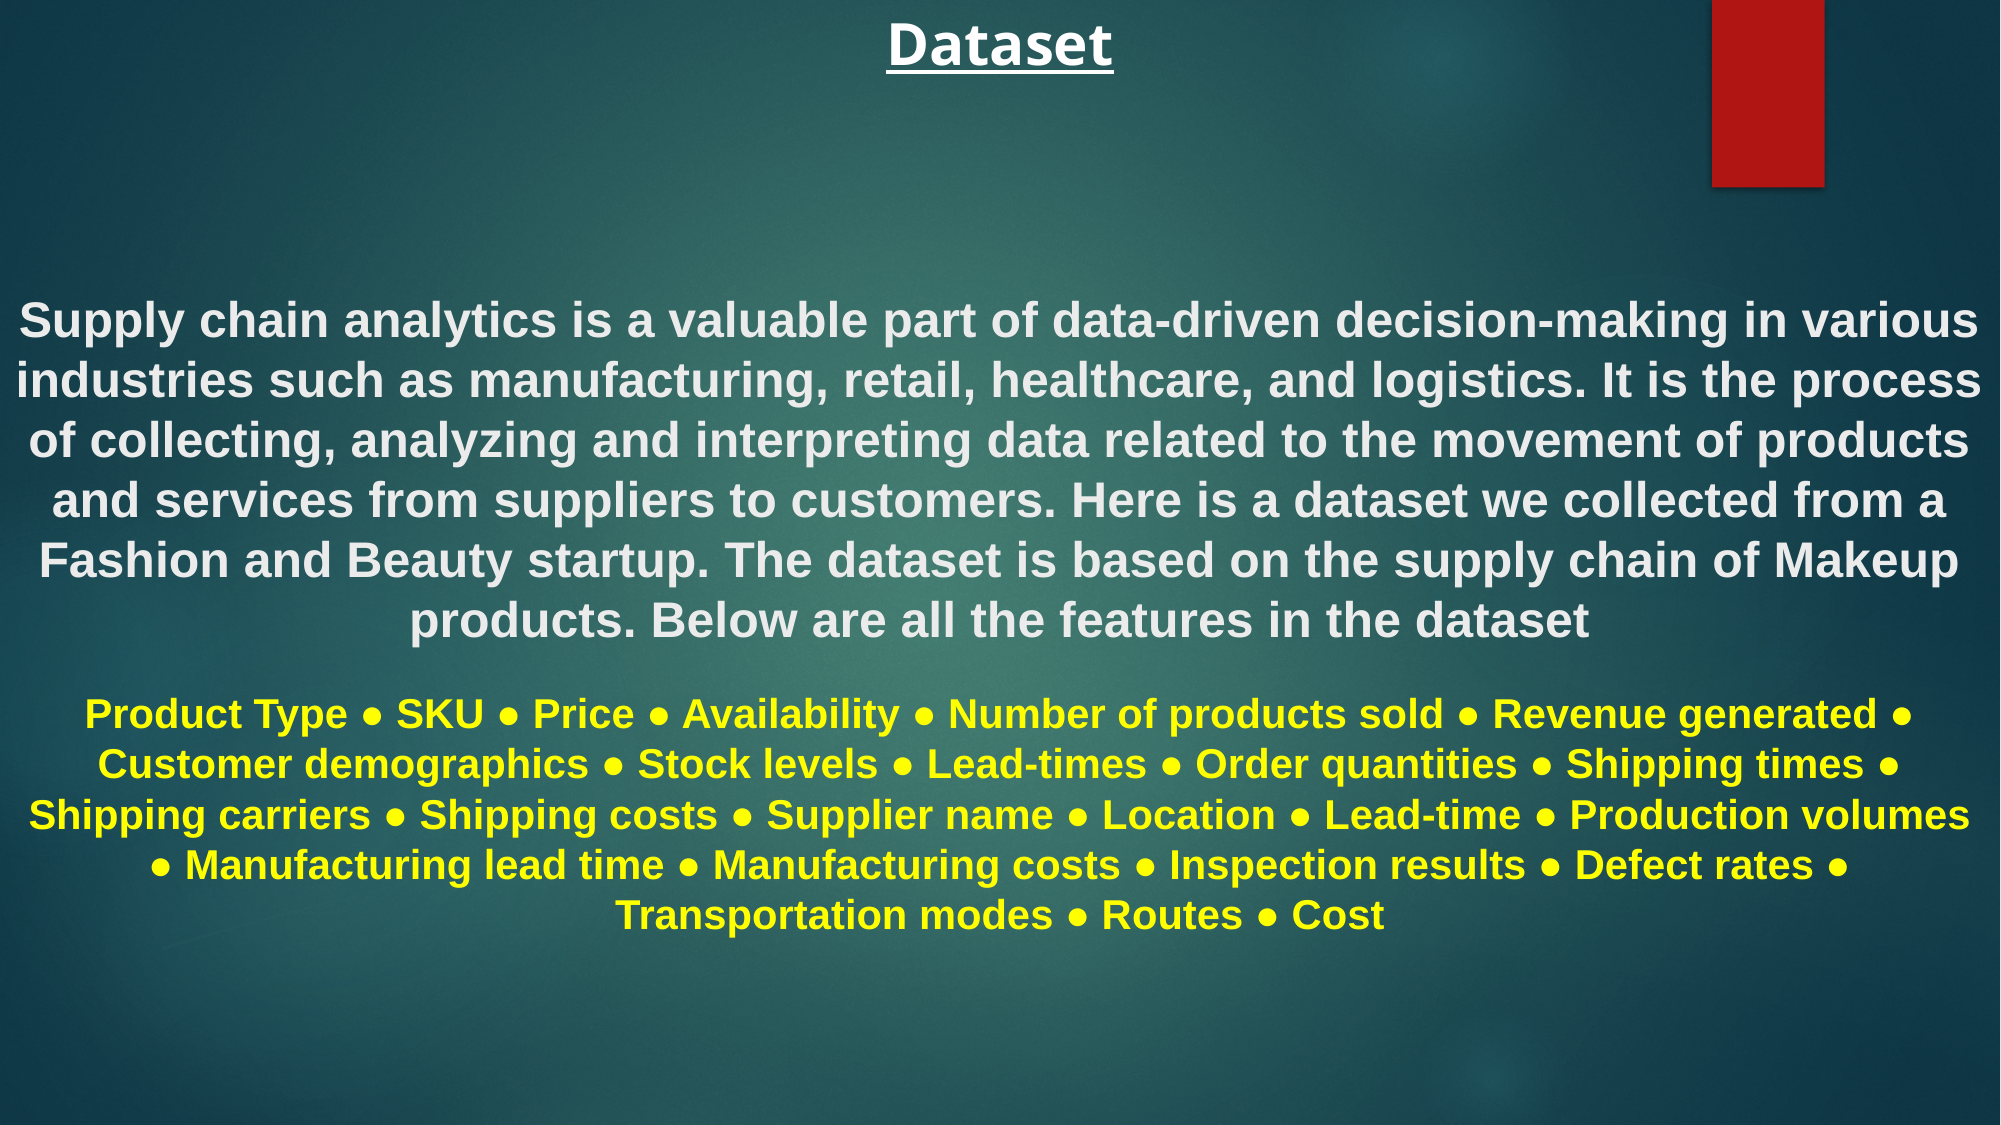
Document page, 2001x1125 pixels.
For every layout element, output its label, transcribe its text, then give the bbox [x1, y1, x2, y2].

title Dataset Supply chain analytics is a valuable part of data-driven decision-making in various industries such as manufacturing, retail, healthcare, and logistics. It is the process of collecting, analyzing and interpreting data related to the movement of products and services from suppliers to customers. Here is a dataset we collected from a Fashion and Beauty startup. The dataset is based on the supply chain of Makeup products. Below are all the features in the dataset Product Type ● SKU ● Price ● Availability ● Number of products sold ● Revenue generated ● Customer demographics ● Stock levels ● Lead-times ● Order quantities ● Shipping times ● Shipping carriers ● Shipping costs ● Supplier name ● Location ● Lead-time ● Production volumes ● Manufacturing lead time ● Manufacturing costs ● Inspection results ● Defect rates ● Transportation modes ● Routes ● Cost [0, 0, 2000, 1125]
